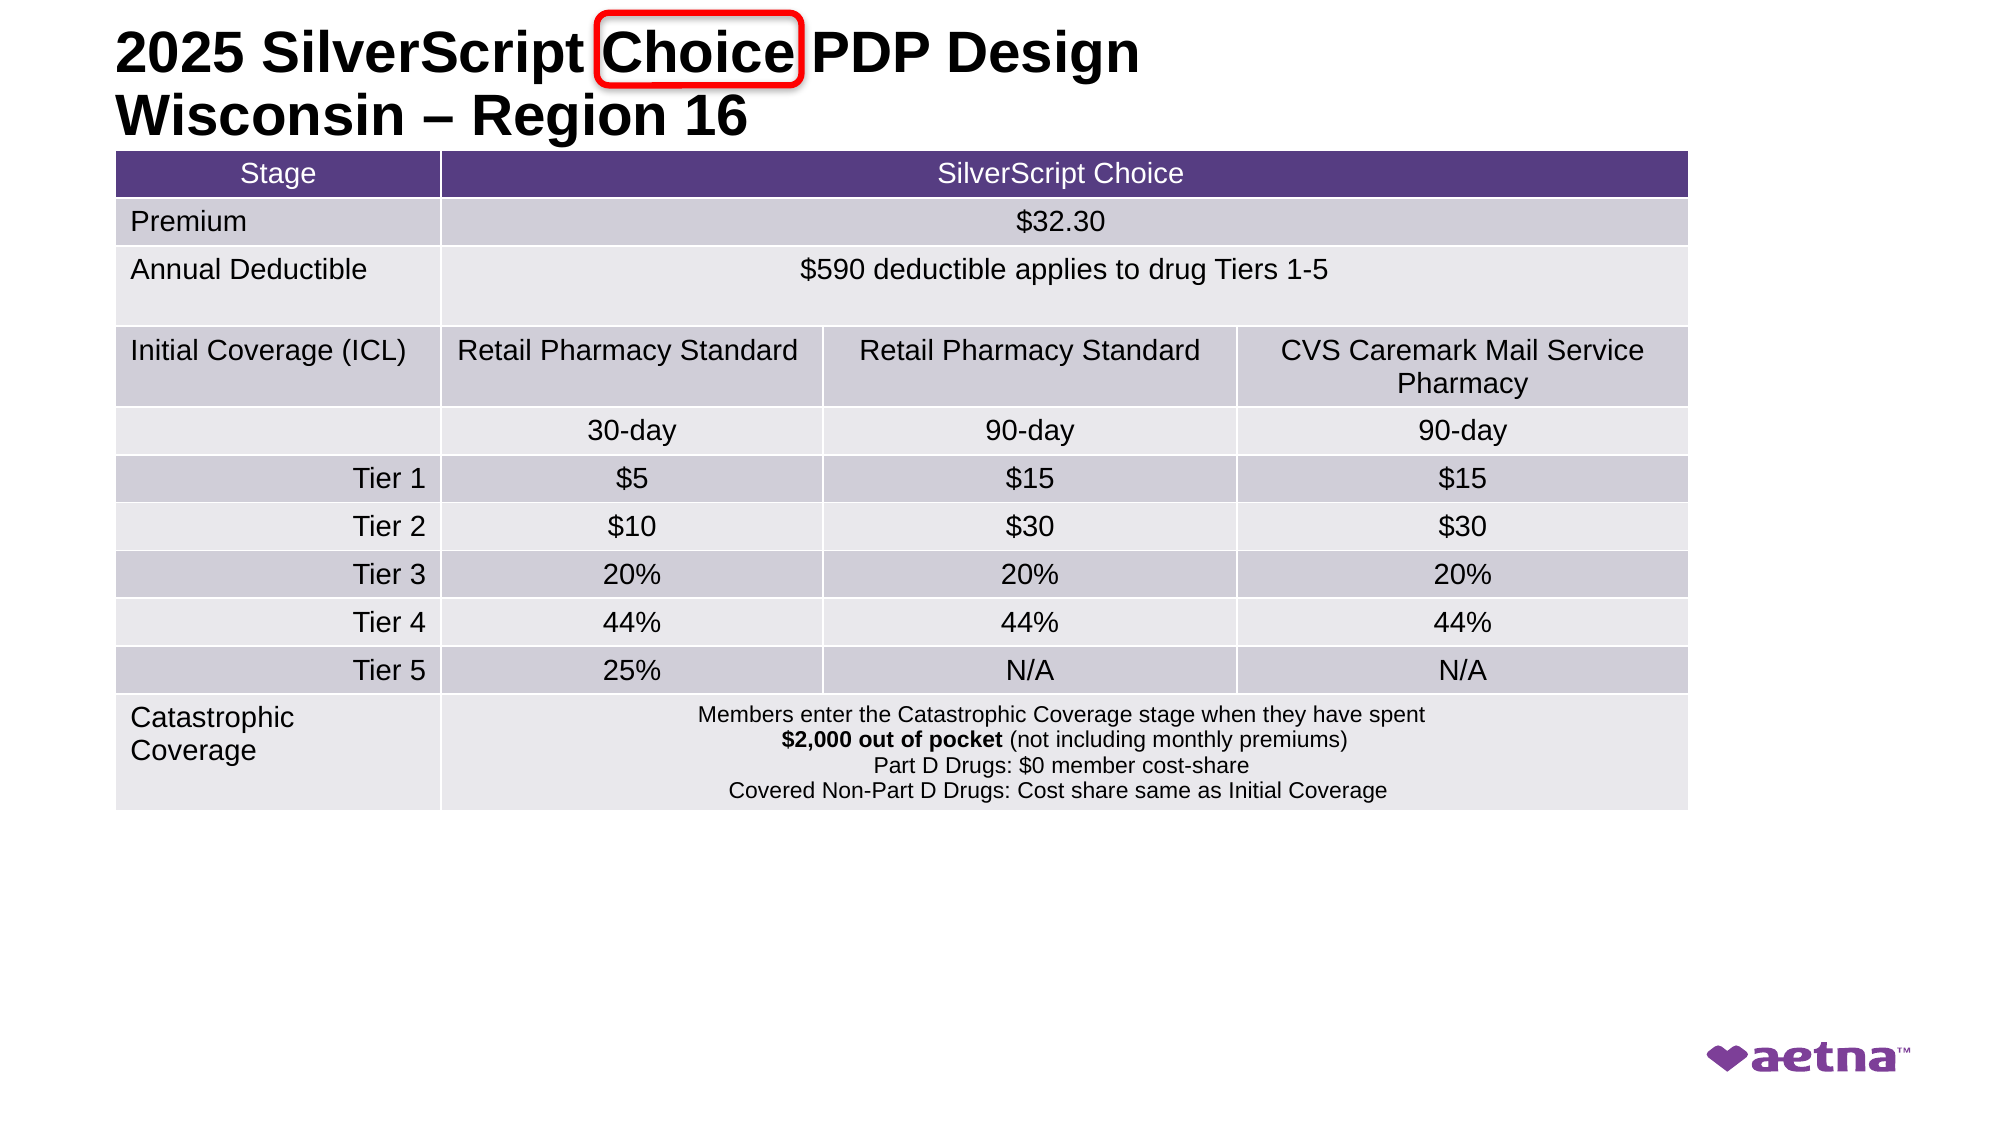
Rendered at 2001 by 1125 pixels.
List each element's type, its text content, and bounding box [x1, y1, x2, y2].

title 2025 SilverScript Choice PDP Design Wisconsin – Region 16 [800, 22, 1305, 88]
table_cell $10 [442, 503, 822, 550]
table_cell 90-day [1238, 408, 1688, 454]
table_cell 20% [442, 551, 822, 597]
table_cell Catastrophic Coverage [116, 695, 440, 810]
table_cell Initial Coverage (ICL) [116, 327, 440, 406]
text_box [596, 11, 803, 87]
table_cell 44% [824, 599, 1236, 645]
table_cell Tier 3 [116, 551, 440, 597]
table_header Stage [116, 151, 440, 197]
table_cell $590 deductible applies to drug Tiers 1-5 [442, 247, 1688, 325]
table_cell 20% [824, 551, 1236, 597]
table_cell $15 [1238, 456, 1688, 502]
table_cell $32.30 [442, 199, 1688, 245]
table_cell N/A [824, 647, 1236, 693]
table_cell CVS Caremark Mail Service Pharmacy [1238, 327, 1688, 406]
table_cell 30-day [442, 408, 822, 454]
table_cell Tier 4 [116, 599, 440, 645]
table_cell 25% [442, 647, 822, 693]
table_cell 20% [1238, 551, 1688, 597]
table_cell Retail Pharmacy Standard [824, 327, 1236, 406]
table_cell 44% [1238, 599, 1688, 645]
table_cell Tier 1 [116, 456, 440, 502]
table_cell $30 [824, 503, 1236, 550]
table_cell Tier 2 [116, 503, 440, 550]
table_cell Premium [116, 199, 440, 245]
table_cell Annual Deductible [116, 247, 440, 325]
table_cell 90-day [824, 408, 1236, 454]
table_cell N/A [1238, 647, 1688, 693]
table_cell 44% [442, 599, 822, 645]
table_cell Members enter the Catastrophic Coverage stage when they have spent $2,000 out of pocket (not including monthly premiums) Part D Drugs: $0 member cost-share Covered Non-Part D Drugs: Cost share same as Initial Coverage [442, 695, 1688, 810]
table_cell $5 [442, 456, 822, 502]
table_cell Tier 5 [116, 647, 440, 693]
table_cell Retail Pharmacy Standard [442, 327, 822, 406]
table_cell $30 [1238, 503, 1688, 550]
table_header SilverScript Choice [442, 151, 1688, 197]
title 2025 SilverScript Choice PDP Design Wisconsin – Region 16 [115, 22, 596, 88]
table_cell $15 [824, 456, 1236, 502]
table_cell [116, 408, 440, 454]
